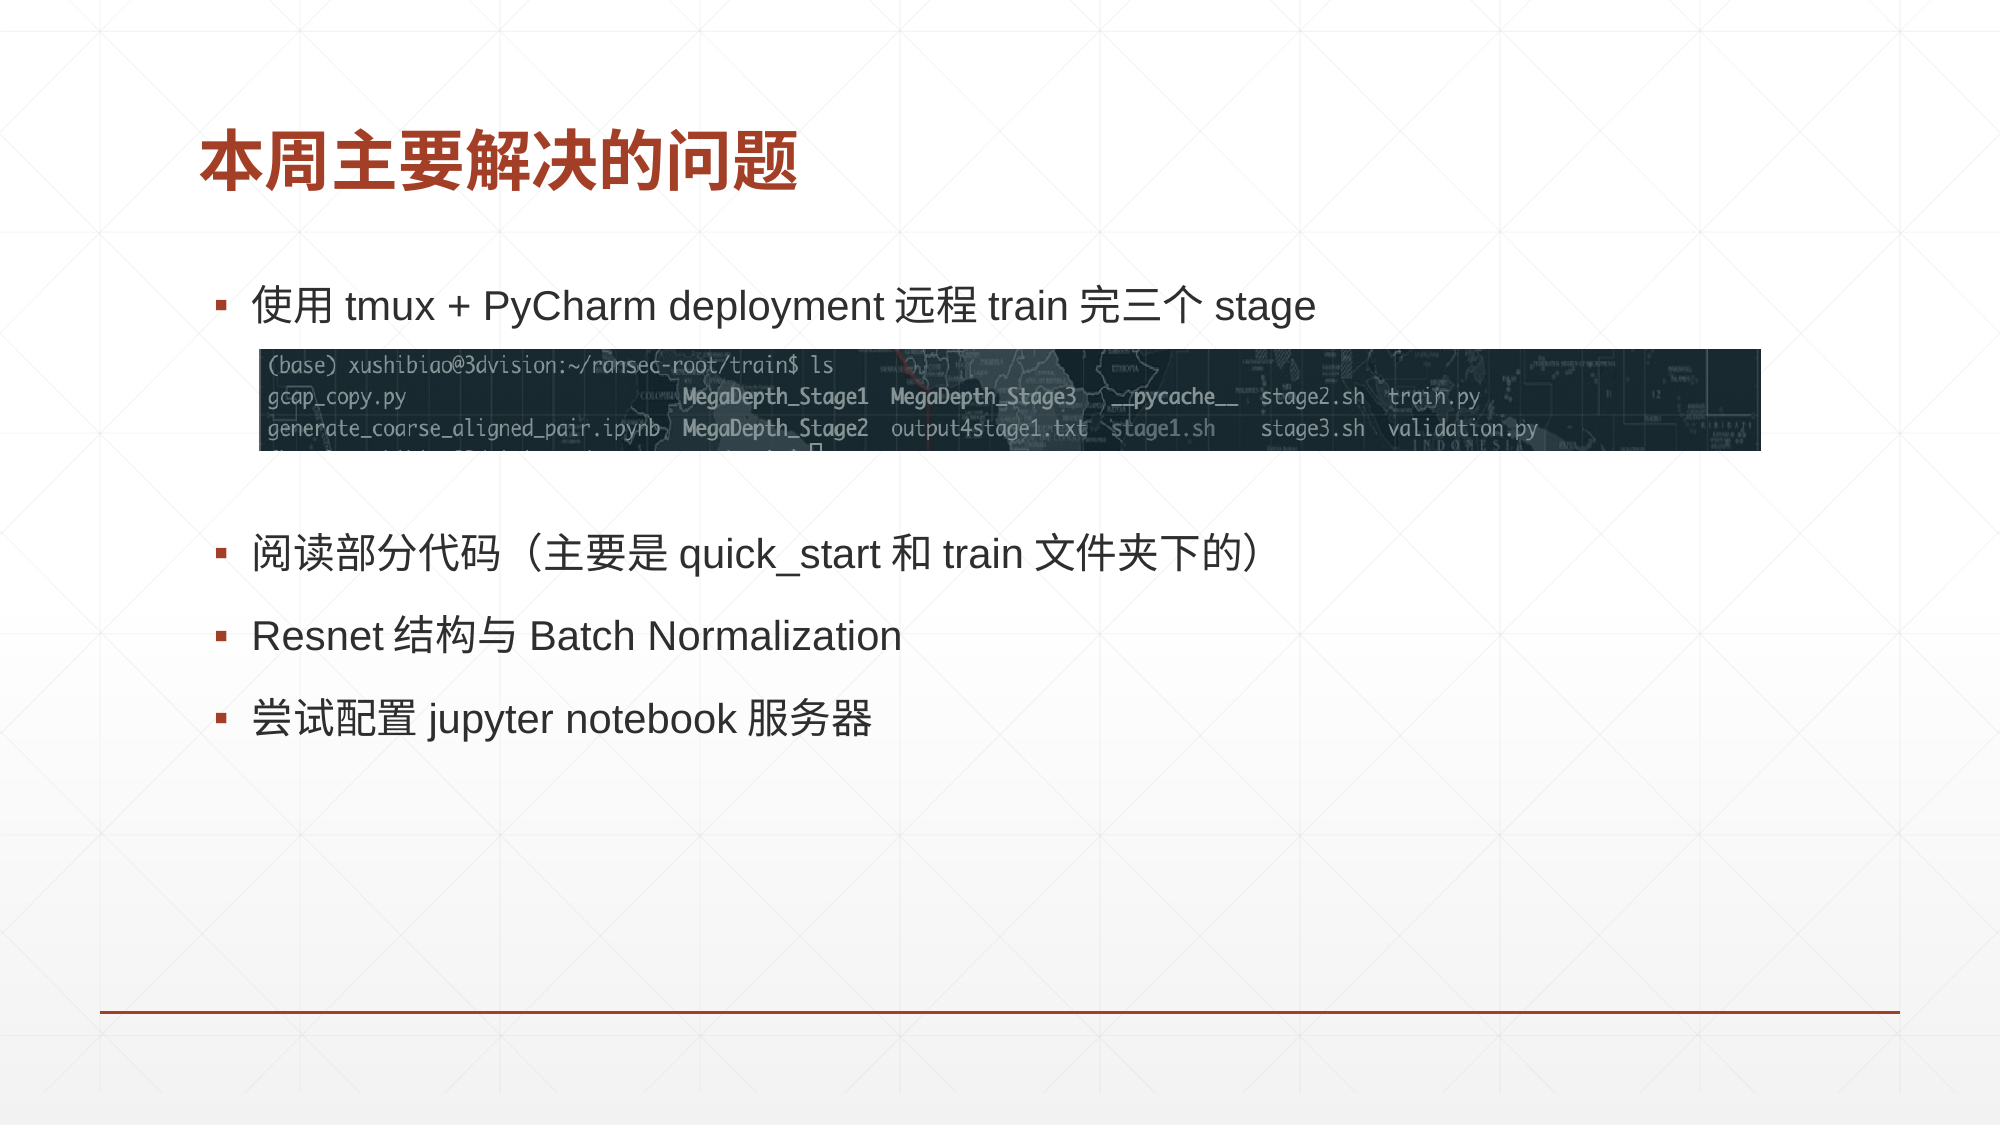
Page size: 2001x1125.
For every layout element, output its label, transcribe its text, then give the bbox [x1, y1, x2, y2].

title 本周主要解决的问题 [183, 20, 1759, 208]
list 使用tmux + PyCharm deployment远程train完三个stage 阅读部分代码（主要是quick_start和train文件夹下的） Resnet结构与Batch Normalization 尝试配置jupyter notebook服务器 [198, 276, 1801, 902]
picture [259, 349, 1920, 451]
